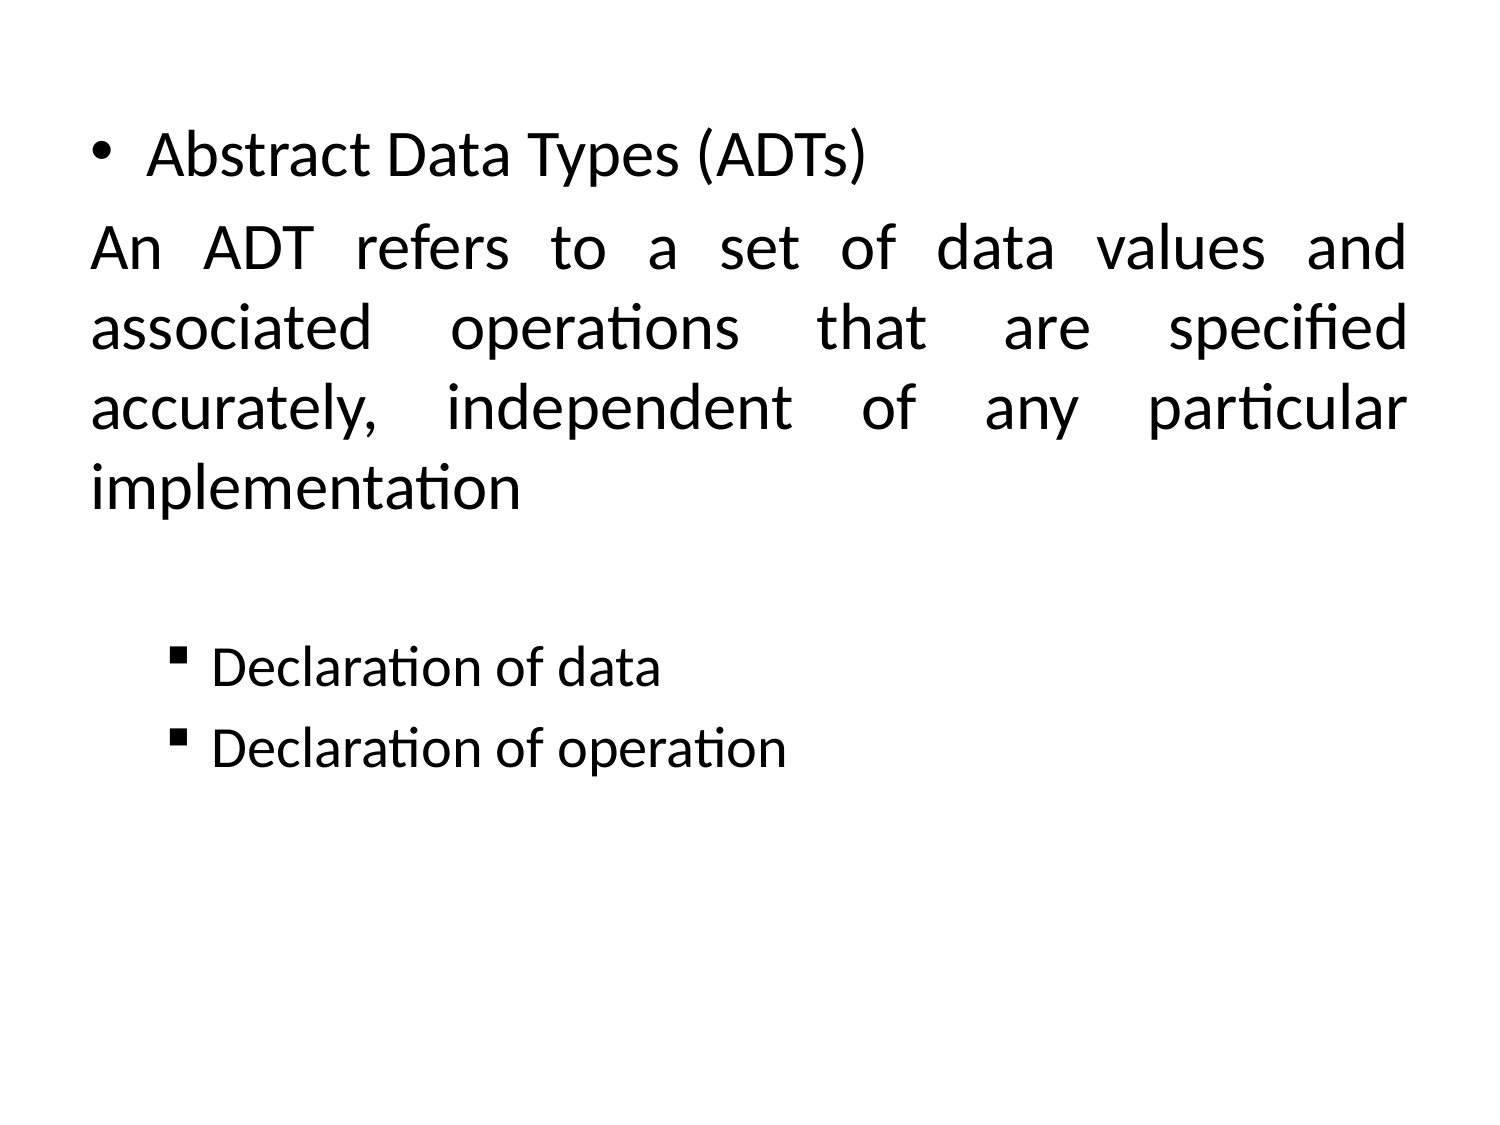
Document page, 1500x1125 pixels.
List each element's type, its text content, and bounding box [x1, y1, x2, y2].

list Abstract Data Types (ADTs) An ADT refers to a set of data values and associated operations that are specified accurately, independent of any particular implementation Declaration of data Declaration of operation [75, 101, 1425, 1005]
